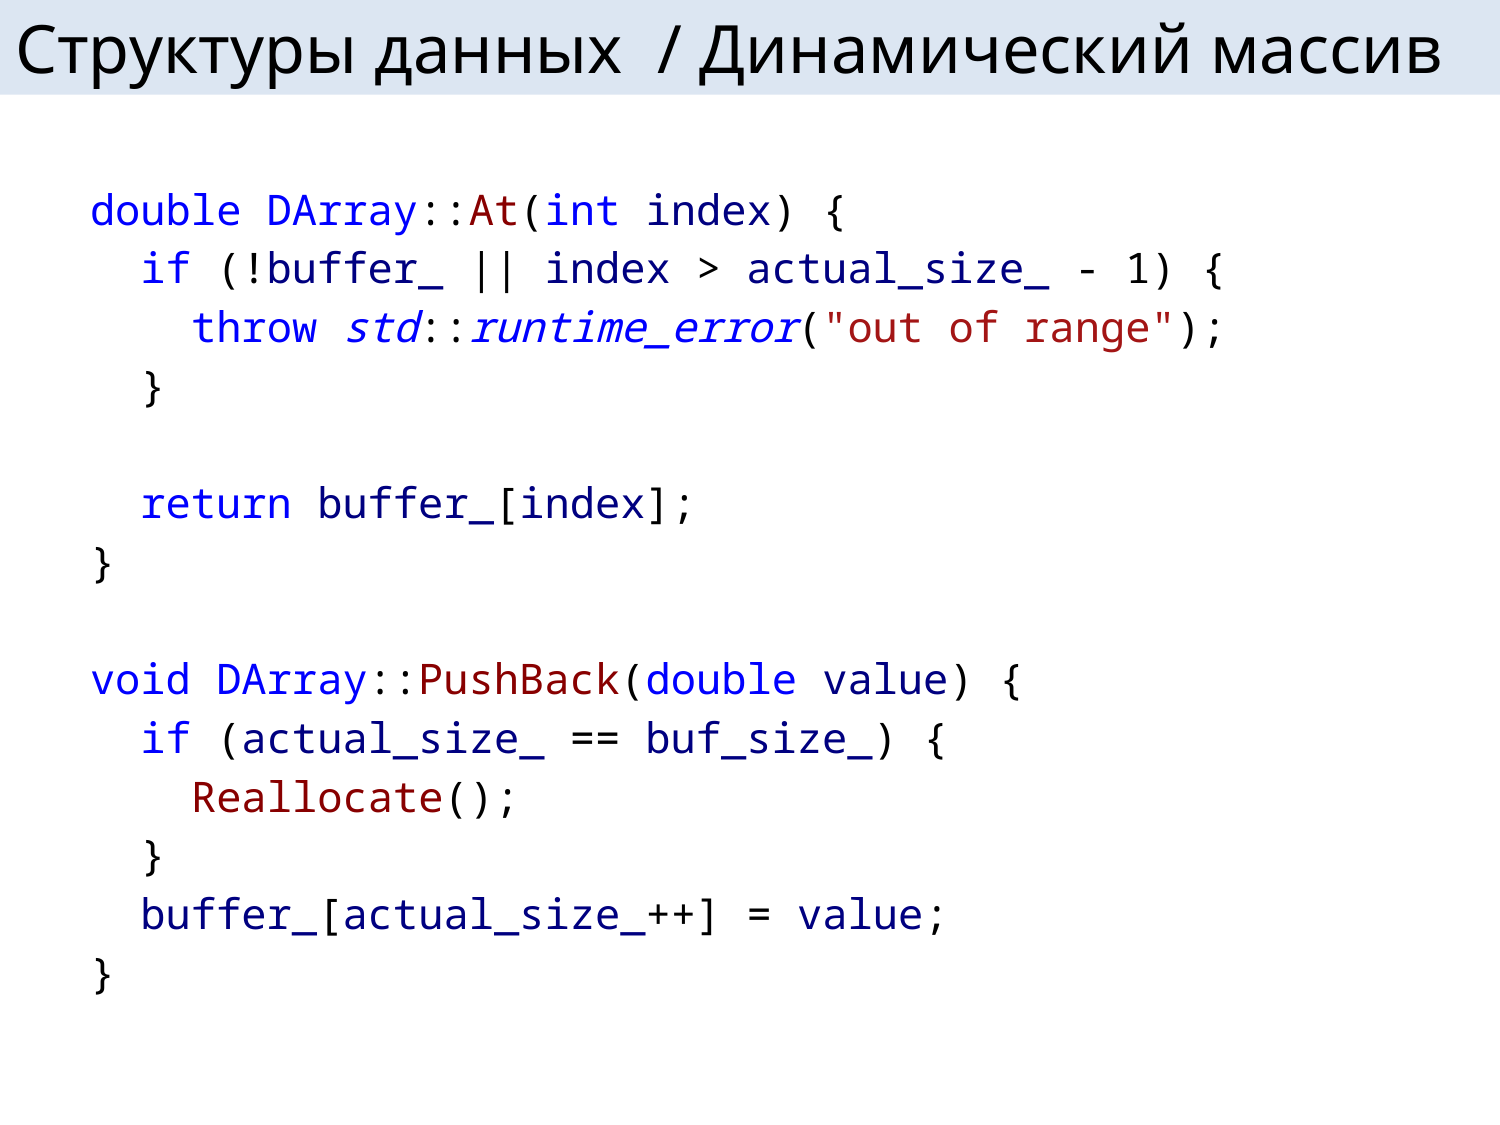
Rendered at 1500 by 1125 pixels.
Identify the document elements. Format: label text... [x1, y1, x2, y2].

title Структуры данных / Динамический массив [0, 0, 1500, 95]
list double DArray::At(int index) { if (!buffer_ || index > actual_size_ - 1) { throw std::runtime_error("out of range"); } return buffer_[index]; } void DArray::PushBack(double value) { if (actual_size_ == buf_size_) { Reallocate(); } buffer_[actual_size_++] = value; } [75, 175, 1425, 1005]
